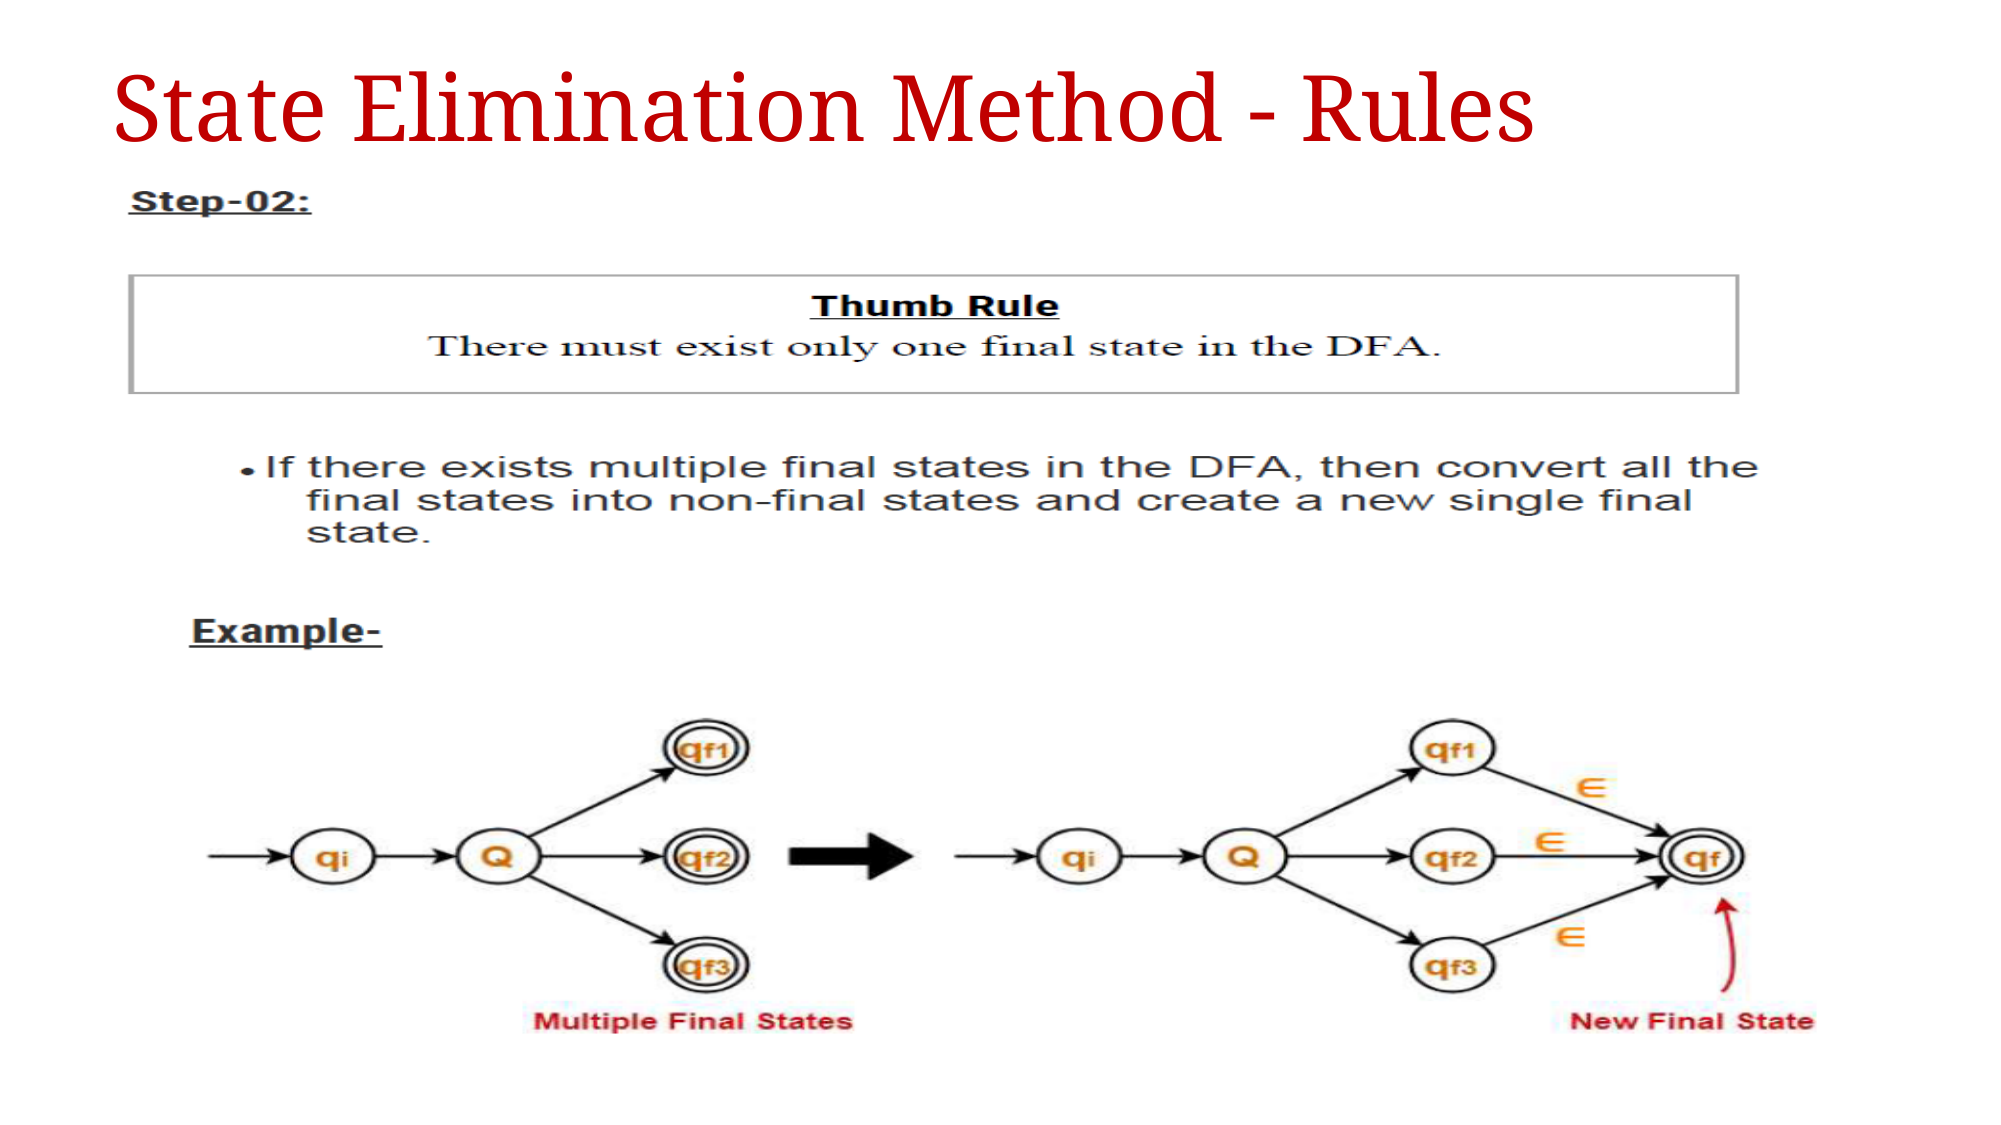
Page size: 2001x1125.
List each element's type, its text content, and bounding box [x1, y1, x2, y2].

title State Elimination Method - Rules [112, 50, 1792, 165]
picture [117, 174, 1863, 1071]
